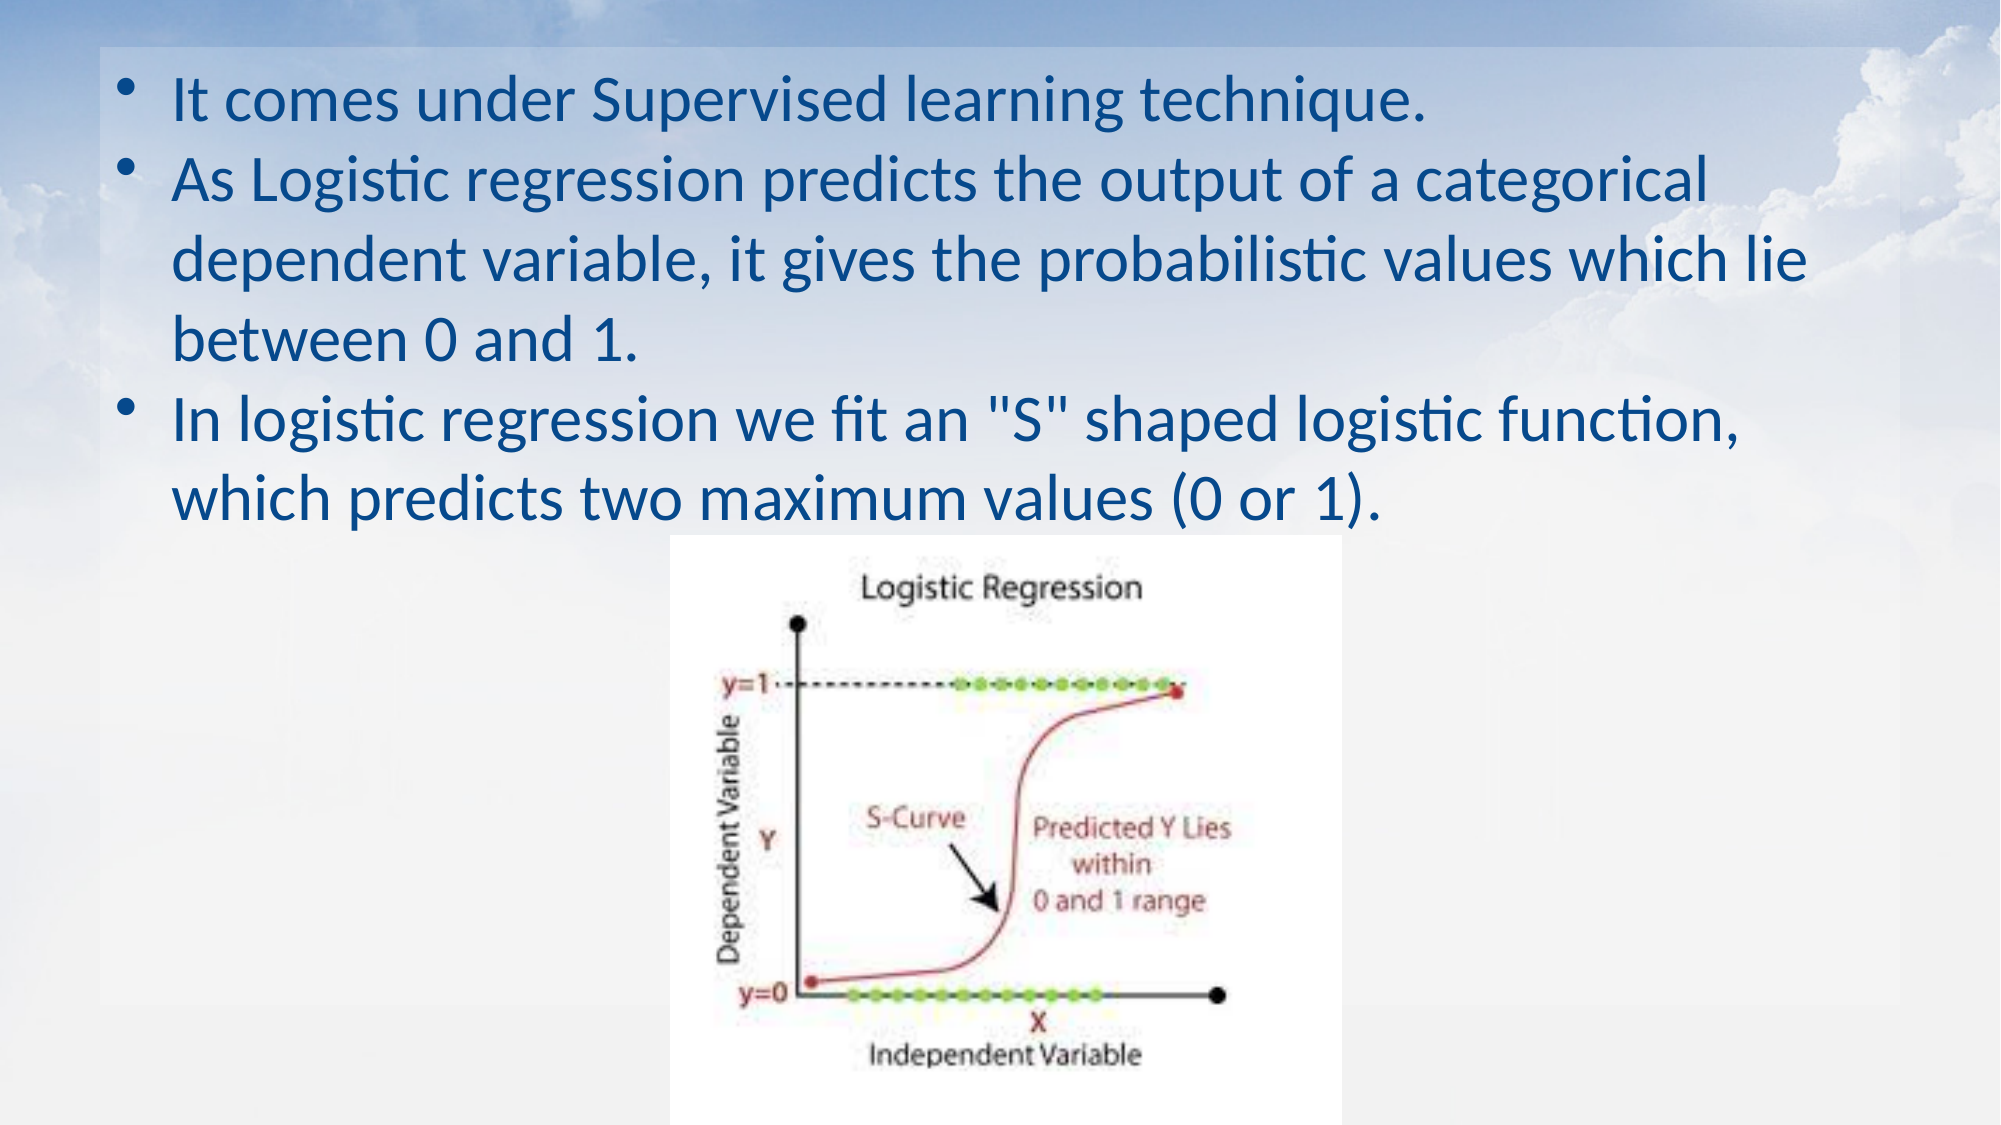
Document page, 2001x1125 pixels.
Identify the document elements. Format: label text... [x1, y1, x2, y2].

picture [0, 0, 2001, 1125]
list It comes under Supervised learning technique. As Logistic regression predicts the output of a categorical dependent variable, it gives the probabilistic values which lie between 0 and 1. In logistic regression we fit an "S" shaped logistic function, which predicts two maximum values (0 or 1). [99, 47, 1900, 1005]
